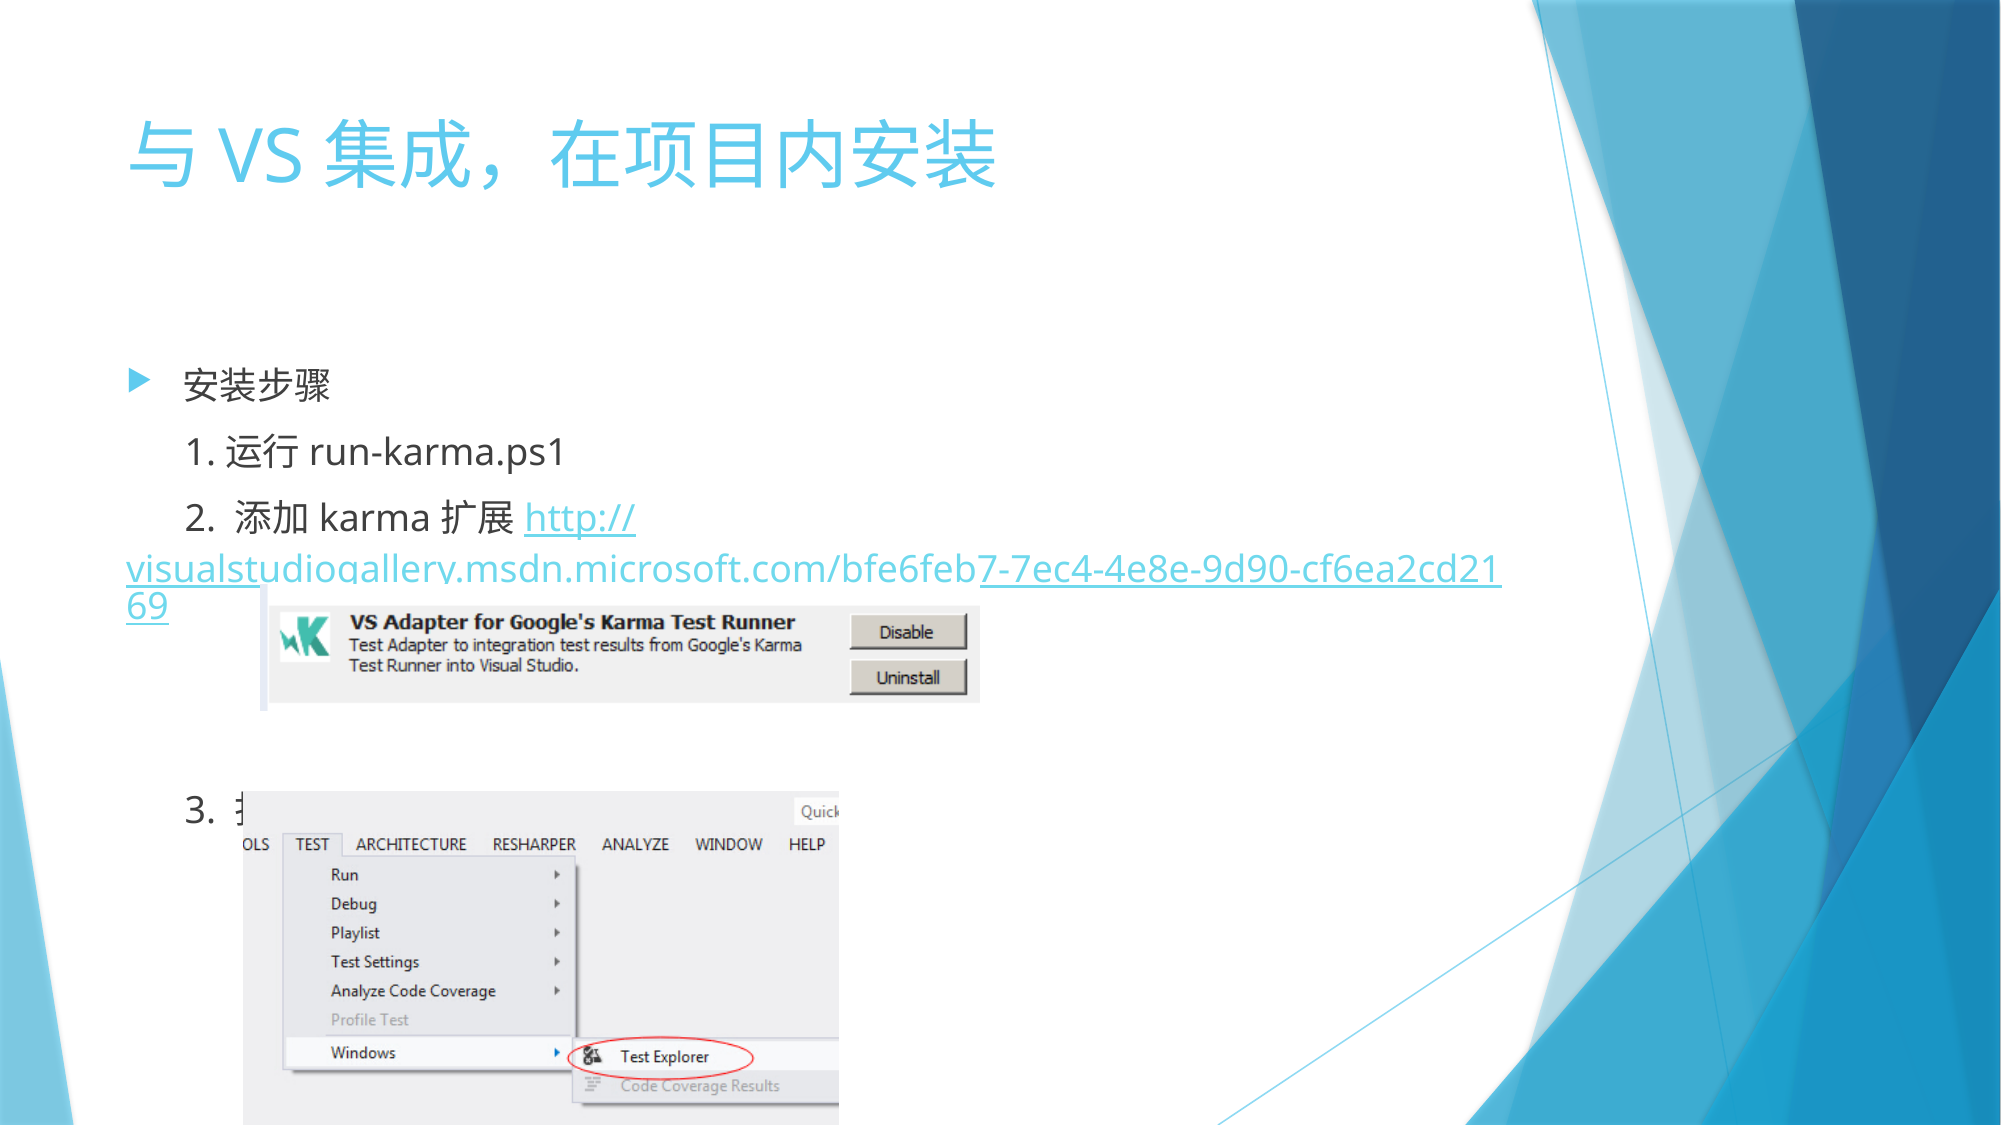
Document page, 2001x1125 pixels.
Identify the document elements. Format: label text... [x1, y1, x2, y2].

list 安装步骤 1.运行run-karma.ps1 2. 添加karma扩展http://visualstudiogallery.msdn.microsoft.com/bfe6feb7-7ec4-4e8e-9d90-cf6ea2cd2169 3. 打开Test Explorer [111, 354, 1522, 992]
picture [242, 791, 839, 1125]
picture [260, 583, 981, 712]
title 与VS集成，在项目内安装 [111, 99, 1522, 317]
